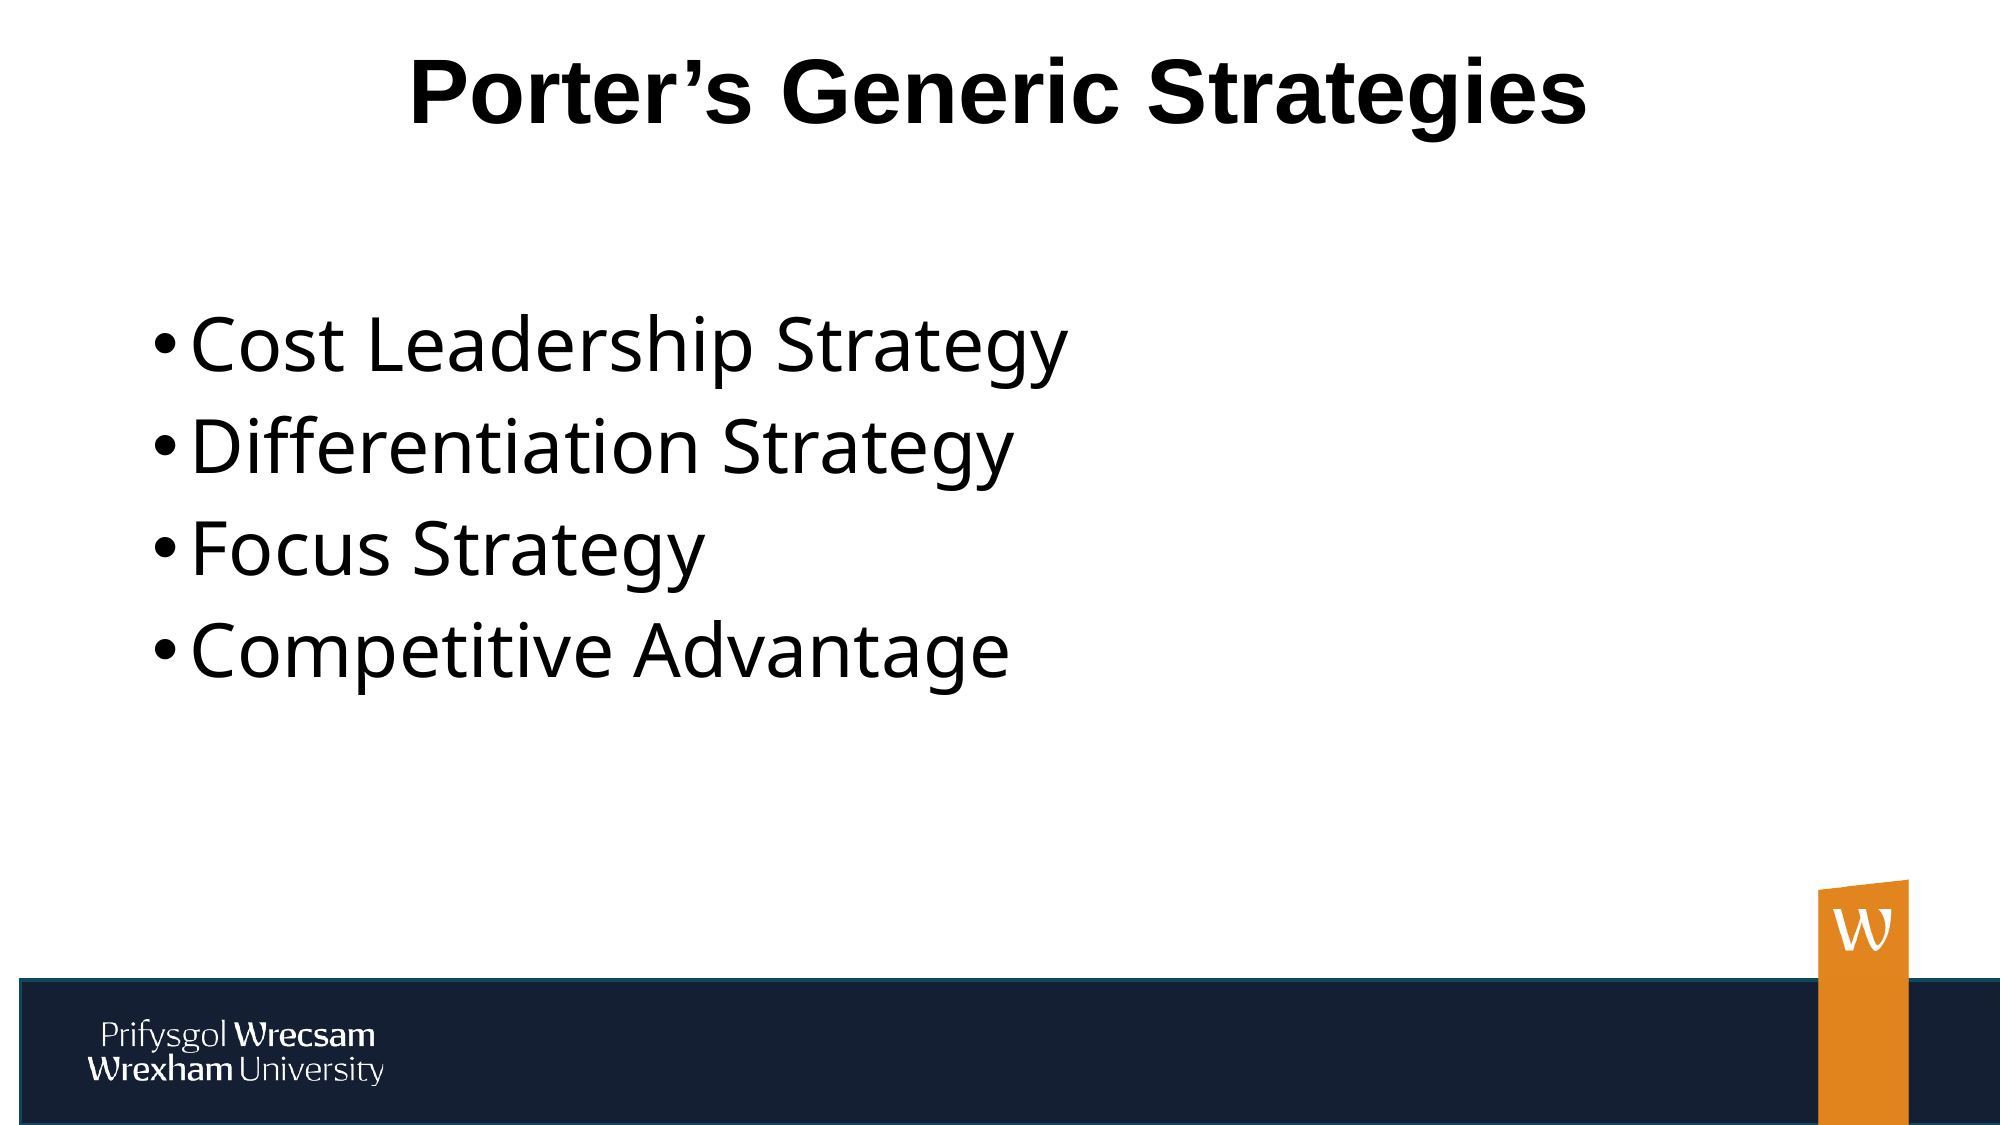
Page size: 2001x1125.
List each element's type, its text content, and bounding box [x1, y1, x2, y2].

text_box [19, 978, 1817, 1125]
picture [87, 1019, 384, 1086]
list Cost Leadership Strategy Differentiation Strategy Focus Strategy Competitive Advantage [137, 299, 1863, 978]
text_box [1909, 978, 2000, 1125]
picture [1817, 879, 1909, 1125]
title Porter’s Generic Strategies [137, 59, 1863, 278]
